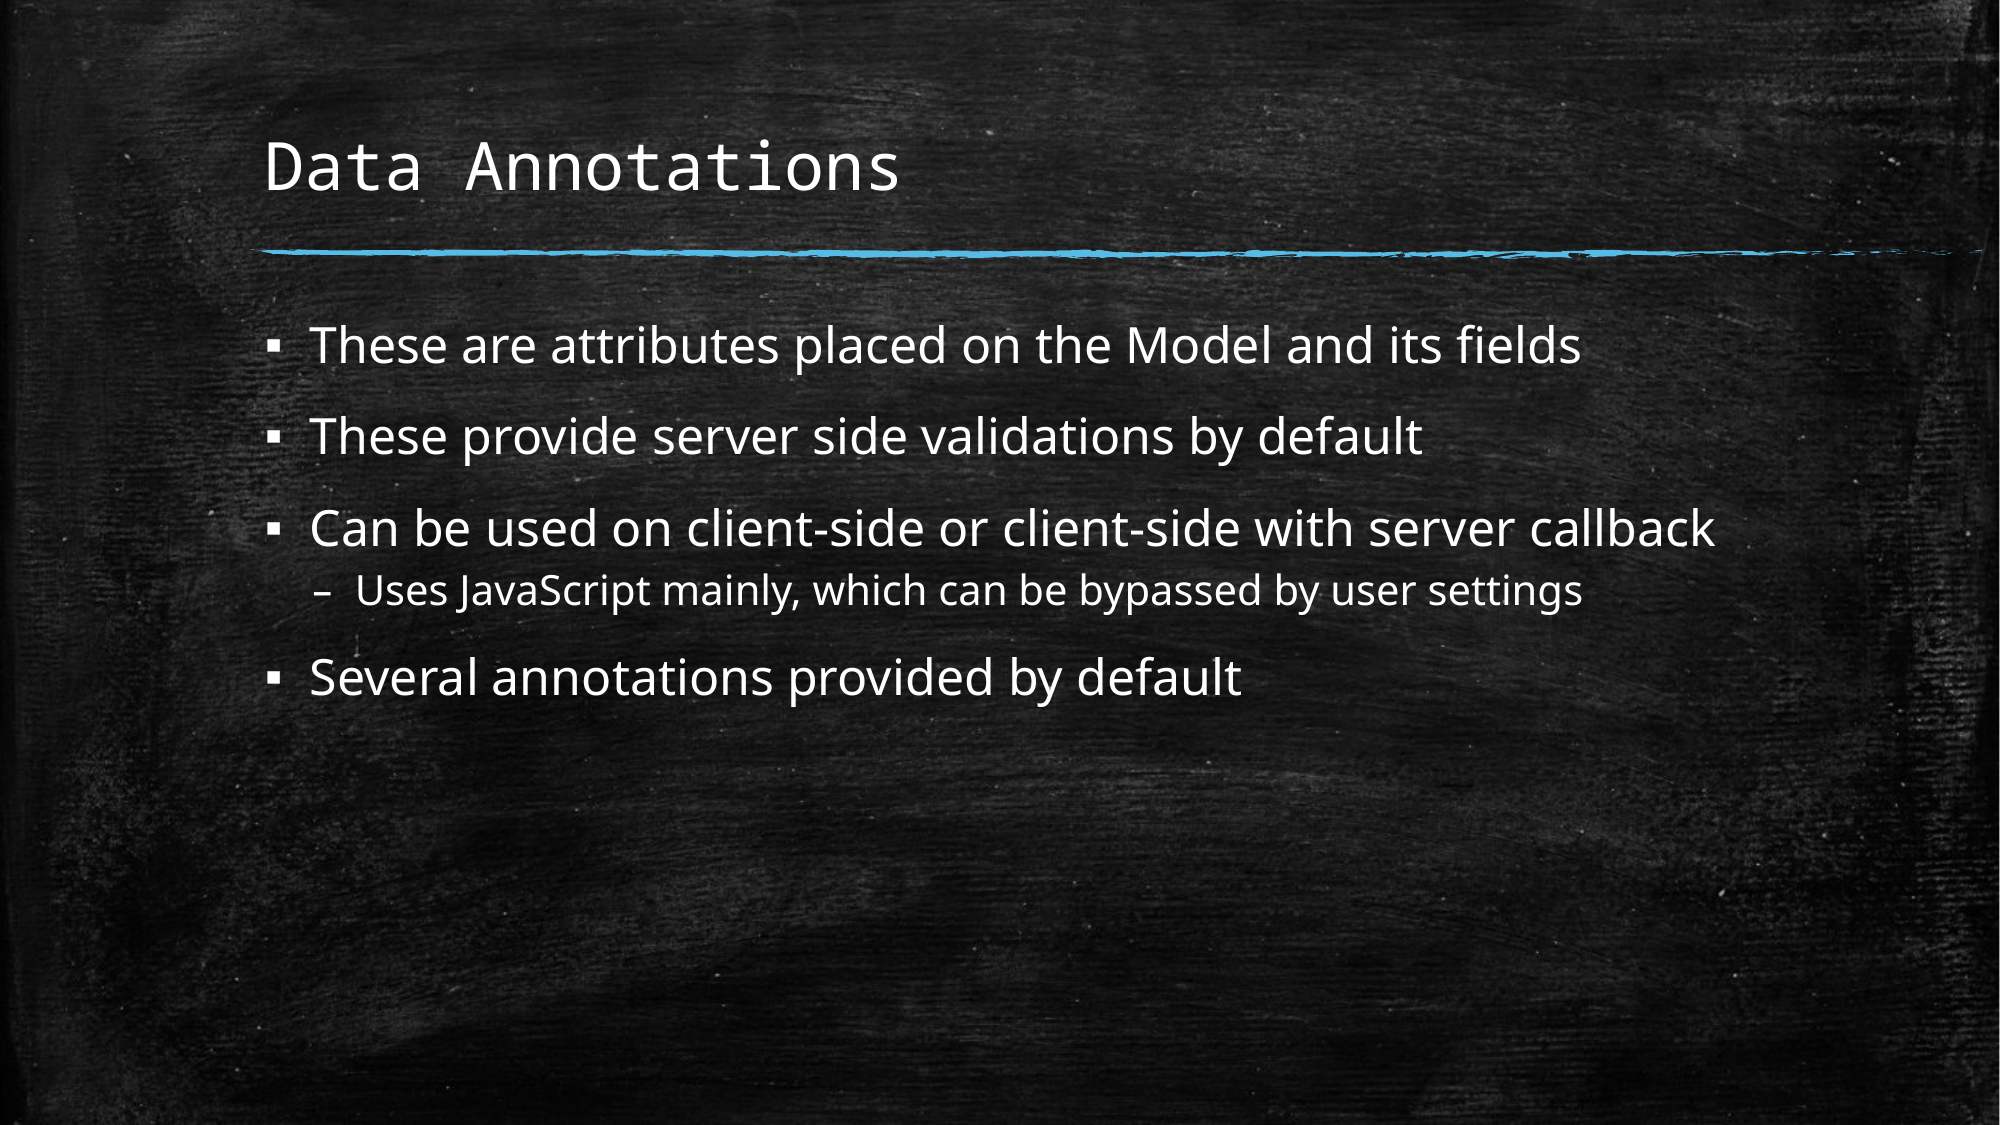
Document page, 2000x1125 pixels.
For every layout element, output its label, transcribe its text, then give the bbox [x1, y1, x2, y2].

list These are attributes placed on the Model and its fields These provide server side validations by default Can be used on client-side or client-side with server callback Uses JavaScript mainly, which can be bypassed by user settings Several annotations provided by default [249, 312, 1750, 1013]
title Data Annotations [249, 45, 1750, 213]
